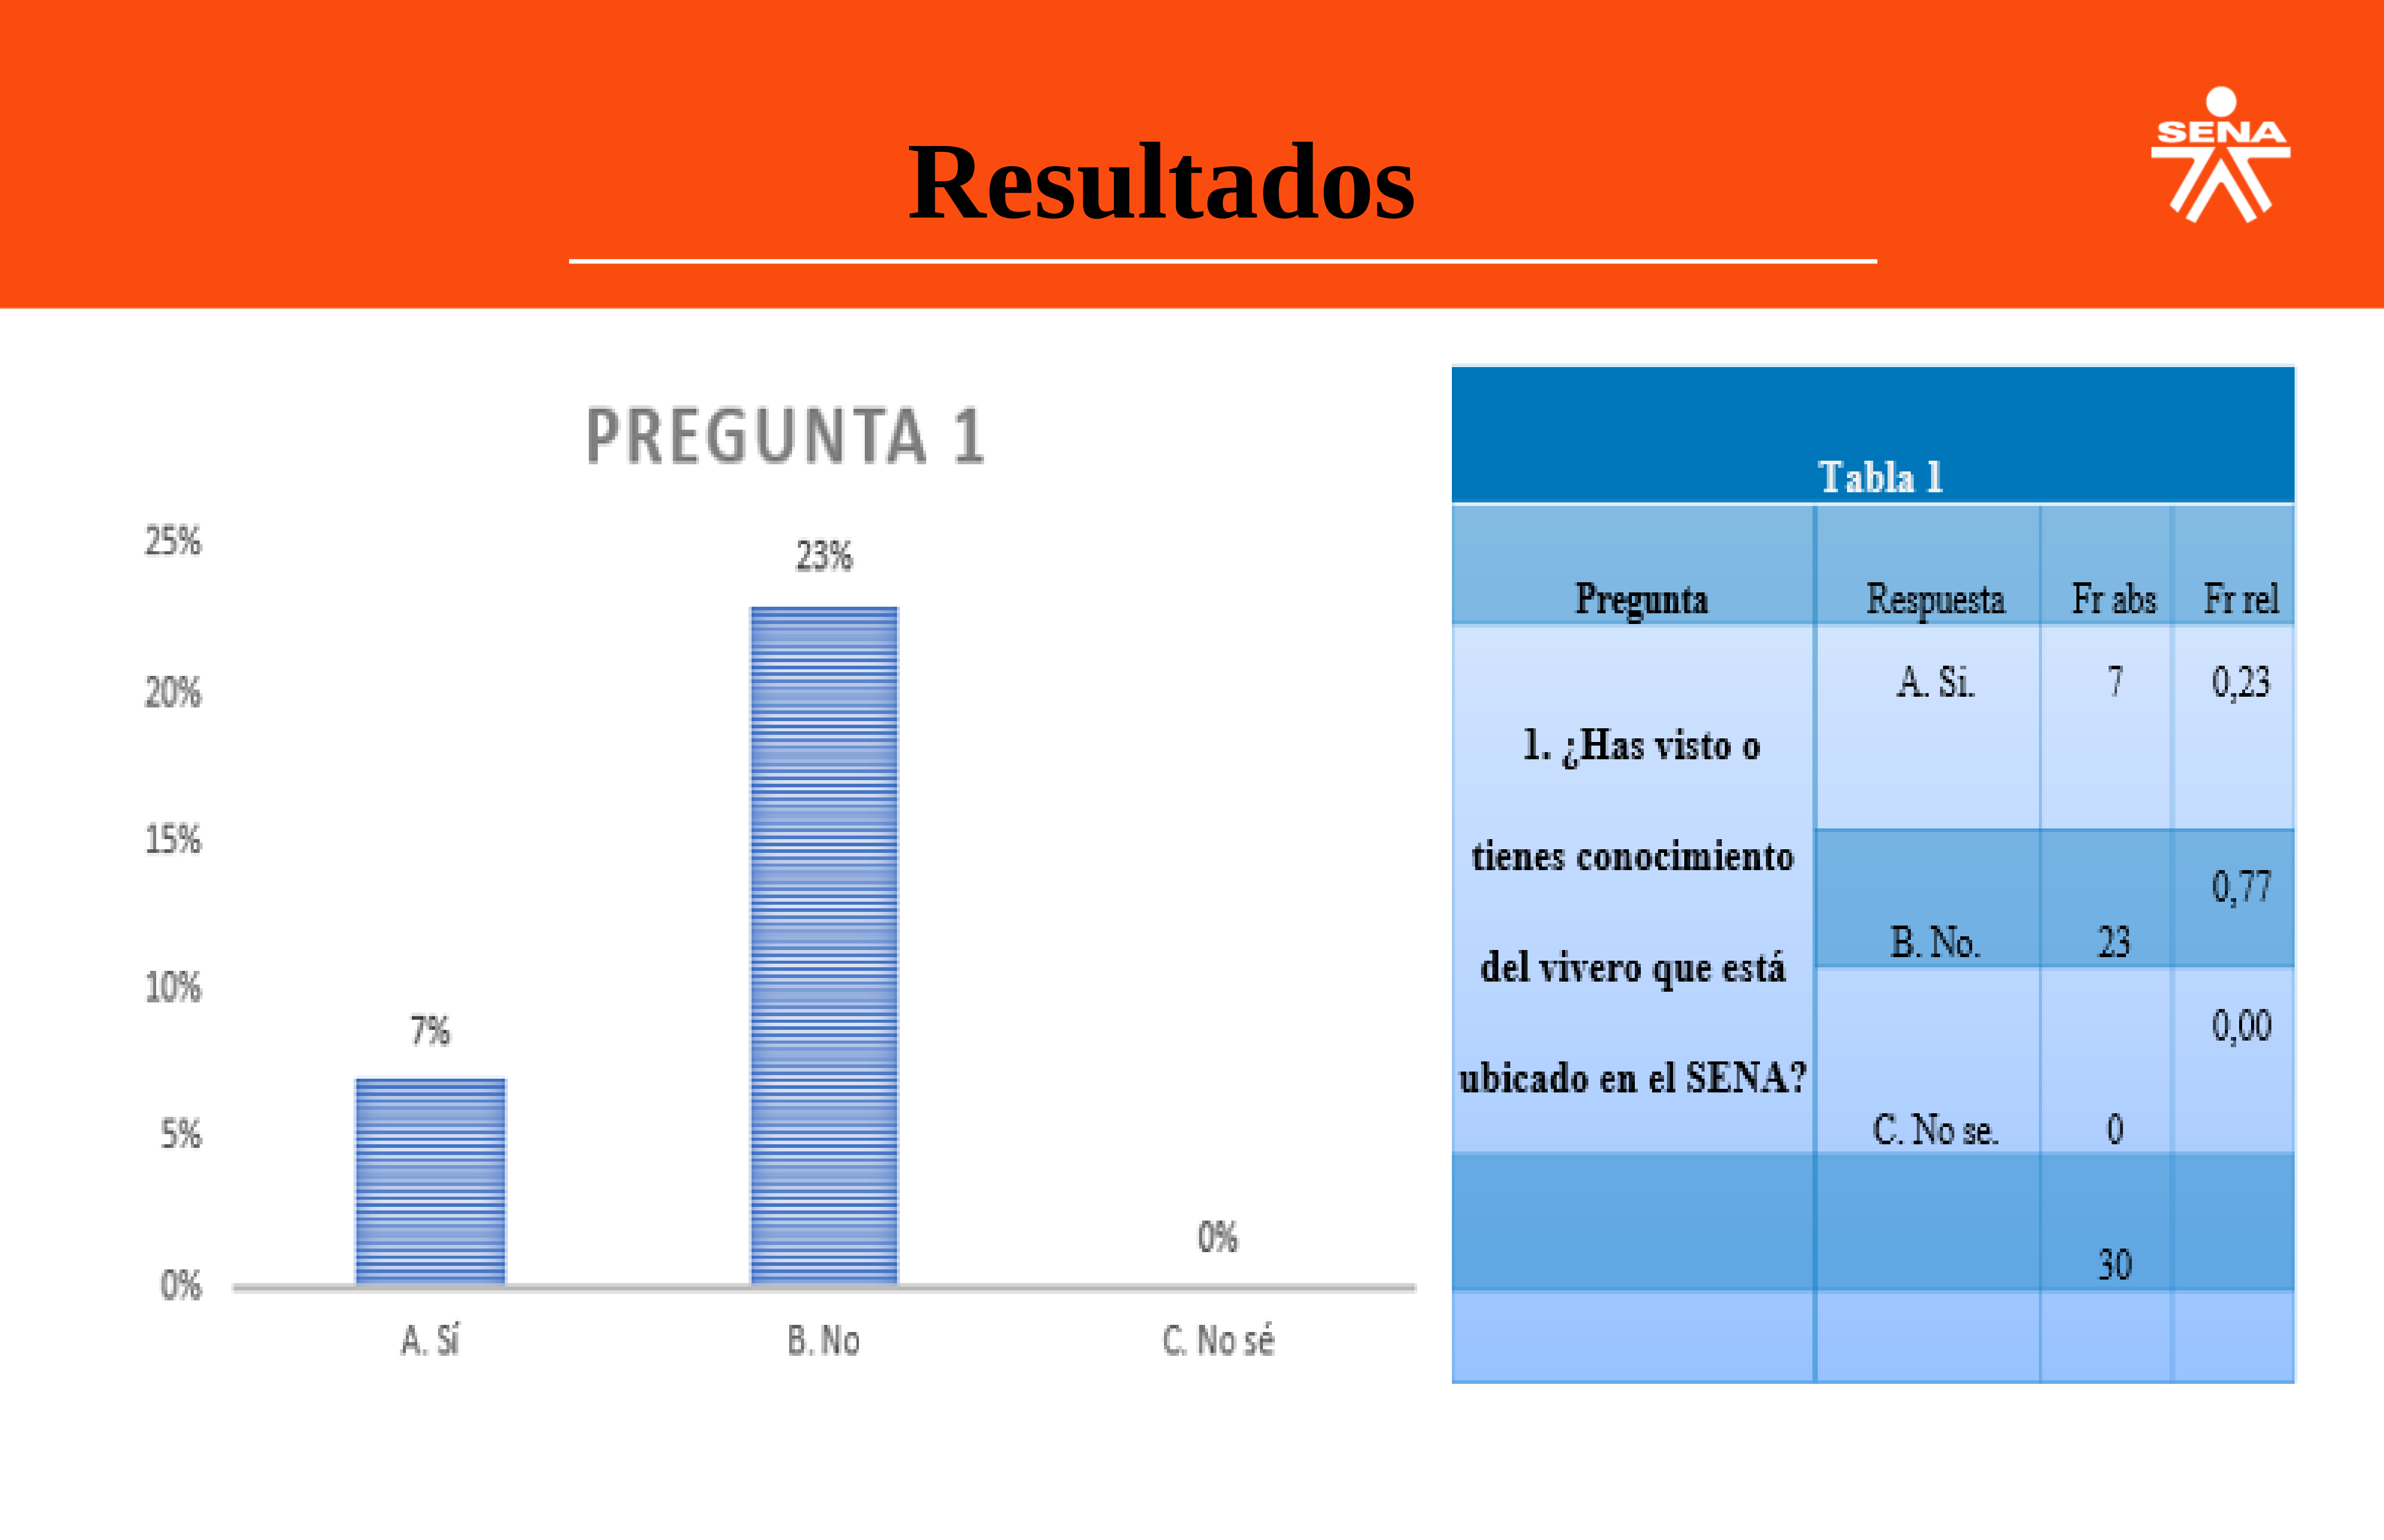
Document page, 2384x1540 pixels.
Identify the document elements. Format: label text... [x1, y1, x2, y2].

text_box Resultados [256, 64, 2066, 246]
picture [0, 0, 2384, 1540]
text_box [569, 259, 1877, 264]
